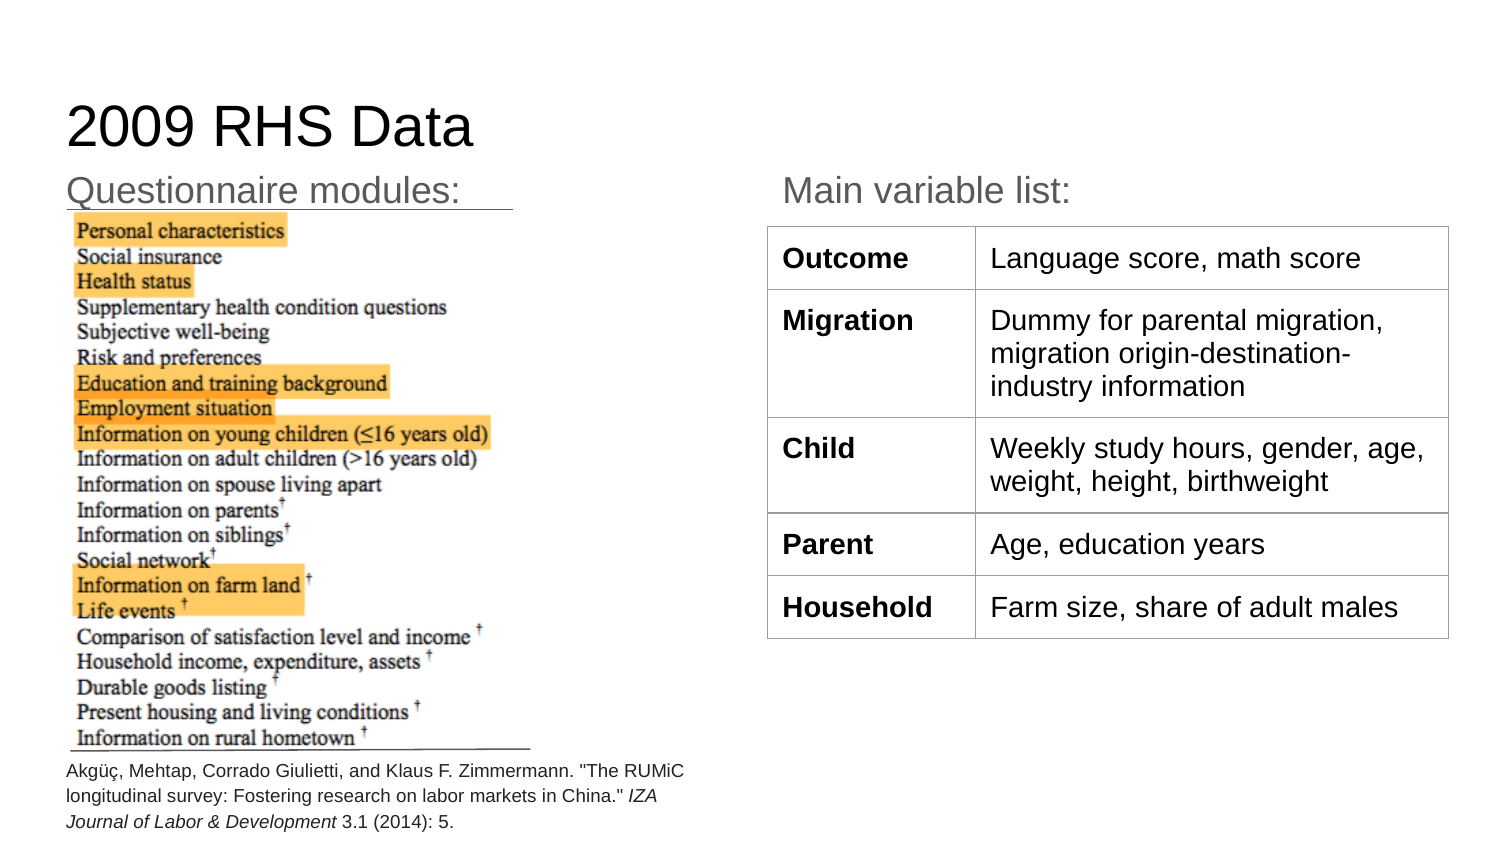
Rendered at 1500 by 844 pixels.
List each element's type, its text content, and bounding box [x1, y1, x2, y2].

table_cell Age, education years [976, 514, 1448, 575]
table_header Outcome [768, 227, 975, 289]
table_cell Child [768, 418, 975, 512]
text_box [512, 748, 531, 752]
list Questionnaire modules: Akgüç, Mehtap, Corrado Giulietti, and Klaus F. Zimmermann. "The RUMiC longitudinal survey: Fostering research on labor markets in China." IZA Journal of Labor & Development 3.1 (2014): 5. [51, 144, 727, 844]
table_cell Dummy for parental migration, migration origin-destination-industry information [976, 290, 1448, 417]
table_cell Weekly study hours, gender, age, weight, height, birthweight [976, 418, 1448, 512]
table_header Language score, math score [976, 227, 1448, 289]
table_cell Migration [768, 290, 975, 417]
table_cell Parent [768, 514, 975, 575]
text_box Main variable list: [767, 144, 1469, 831]
table_cell Farm size, share of adult males [976, 576, 1448, 638]
table_cell Household [768, 576, 975, 638]
title 2009 RHS Data [51, 72, 1449, 167]
picture [70, 211, 510, 748]
